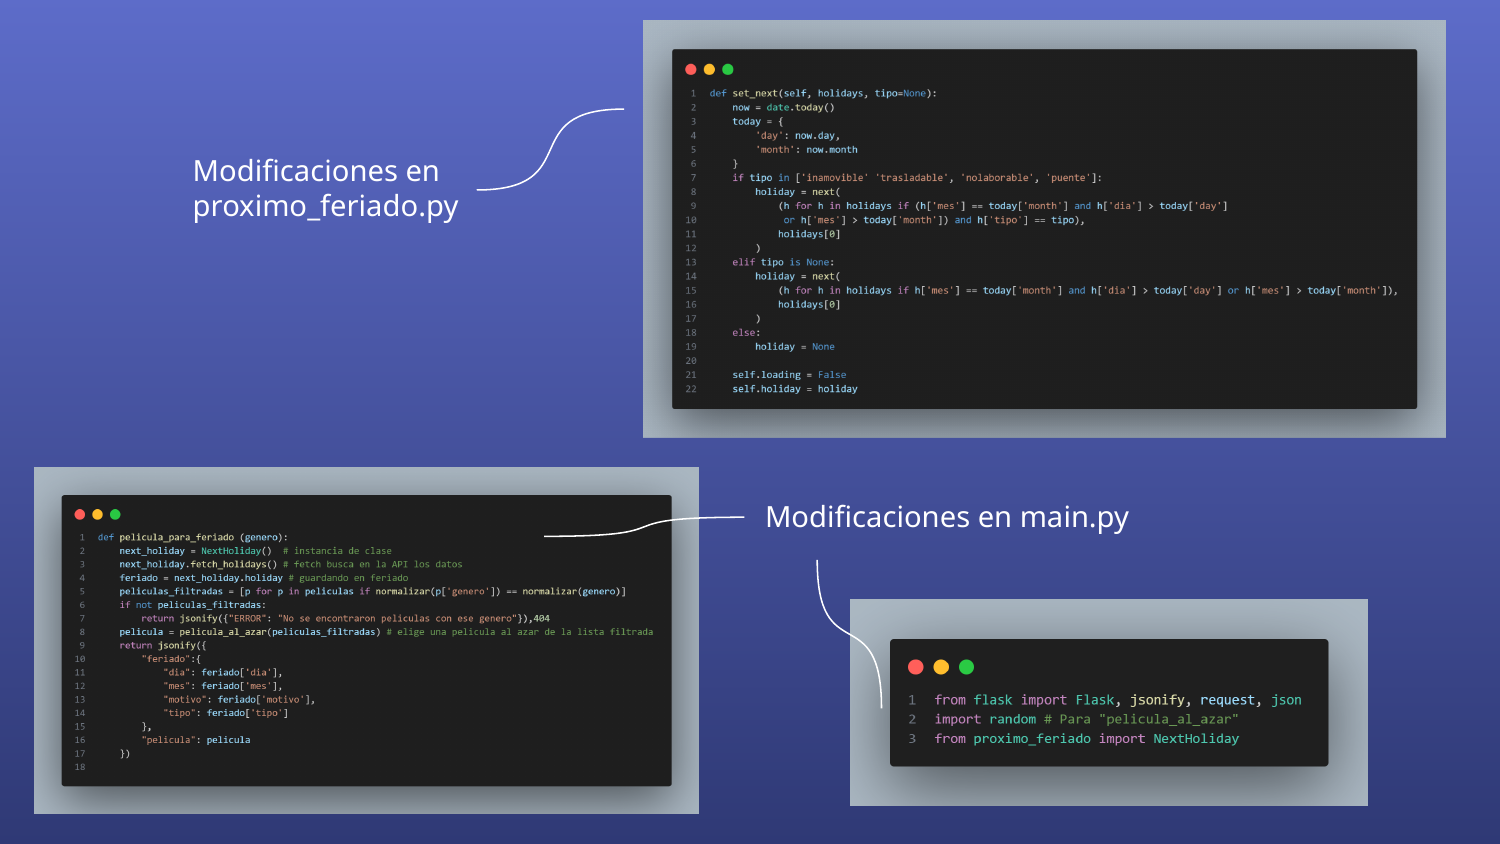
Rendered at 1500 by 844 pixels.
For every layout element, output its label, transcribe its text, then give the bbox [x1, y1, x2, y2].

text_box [476, 108, 625, 191]
text_box Modificaciones en main.py [750, 483, 1171, 583]
text_box Modificaciones en proximo_feriado.py [177, 137, 533, 320]
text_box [543, 516, 745, 537]
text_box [774, 601, 924, 667]
picture [849, 599, 1369, 806]
picture [33, 467, 700, 814]
picture [642, 19, 1447, 438]
